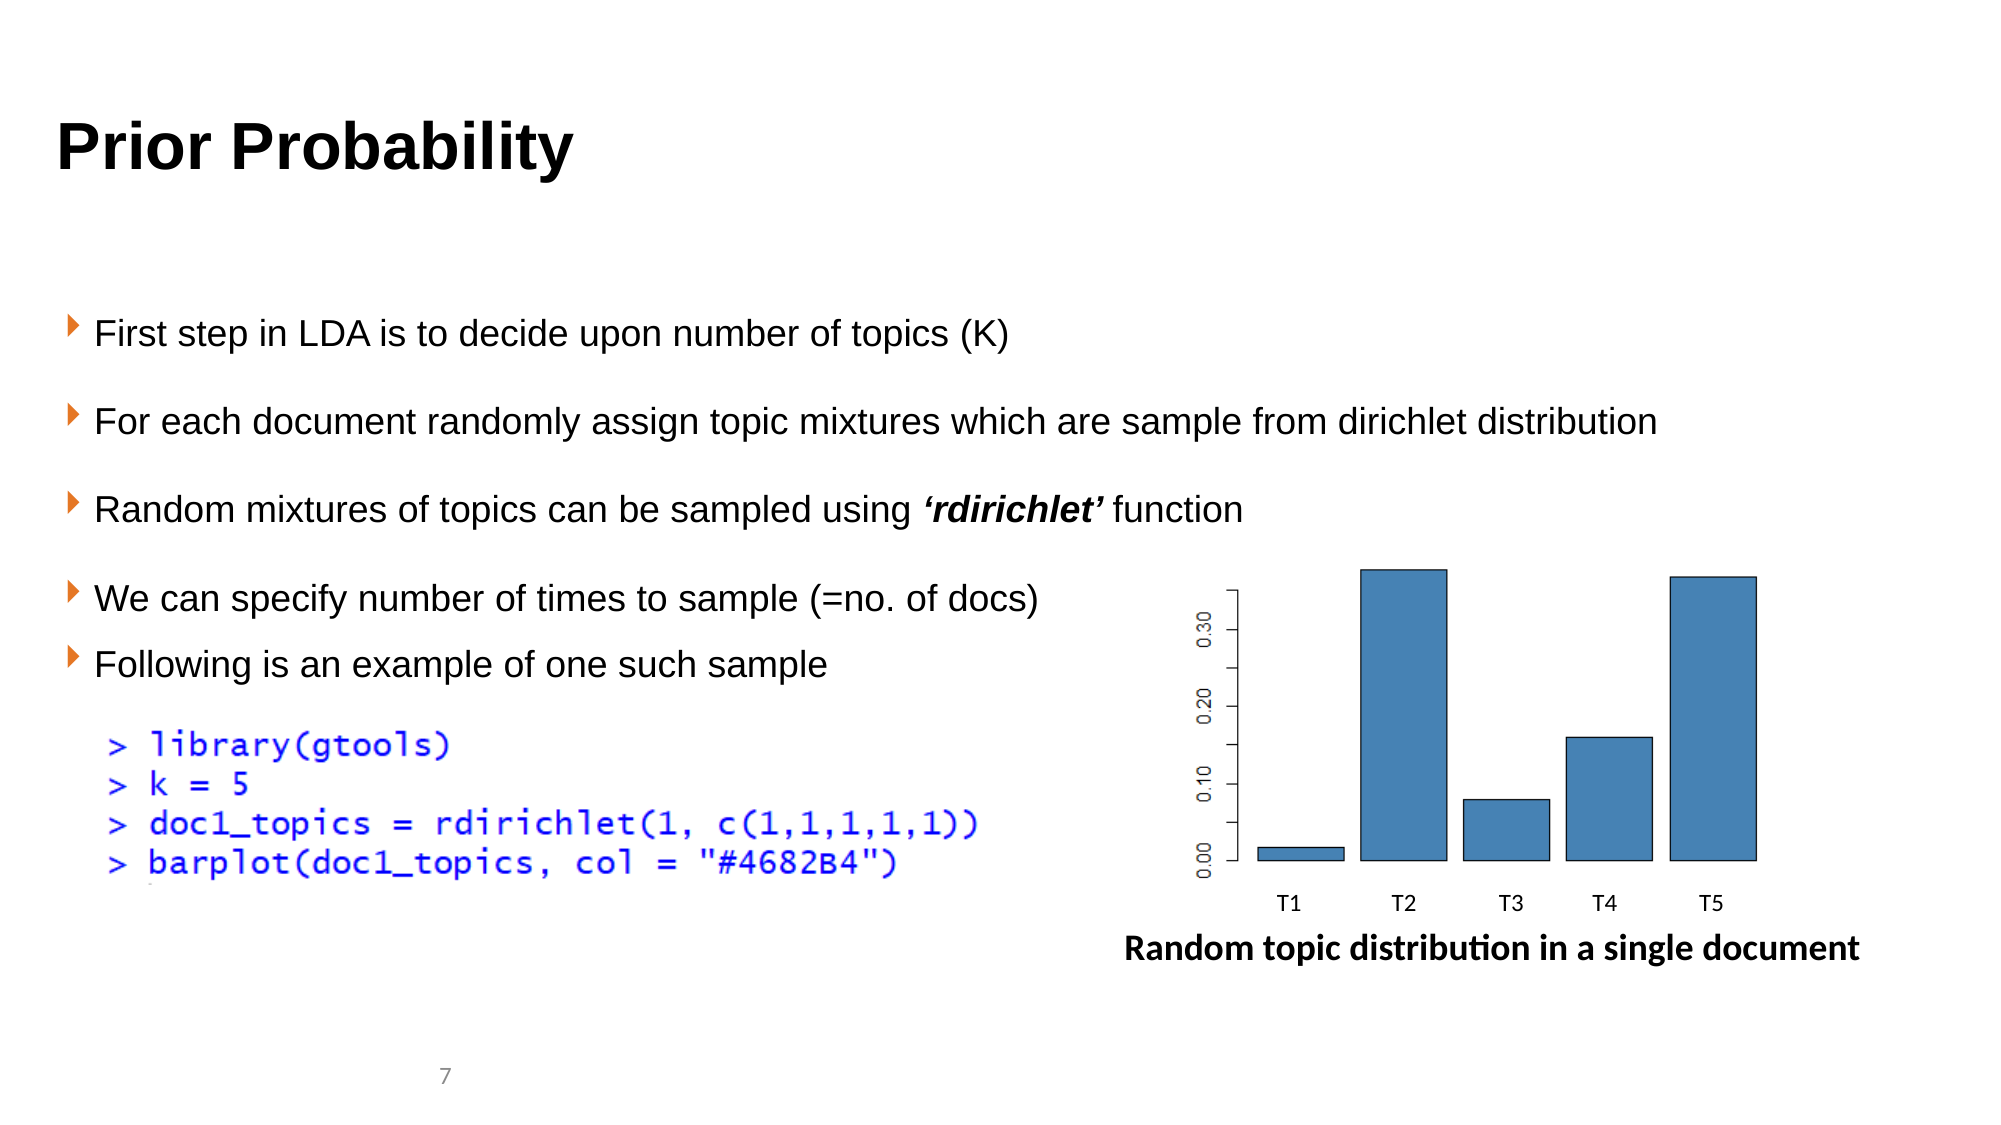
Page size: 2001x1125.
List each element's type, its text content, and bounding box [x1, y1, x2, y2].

title Prior Probability [41, 39, 1767, 257]
picture [102, 728, 993, 885]
list First step in LDA is to decide upon number of topics (K) For each document randomly assign topic mixtures which are sample from dirichlet distribution Random mixtures of topics can be sampled using ‘rdirichlet’ function We can specify number of times to sample (=no. of docs) Following is an example of one such sample [41, 278, 1767, 993]
slide_number 7 [345, 1044, 467, 1105]
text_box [1109, 476, 1935, 981]
